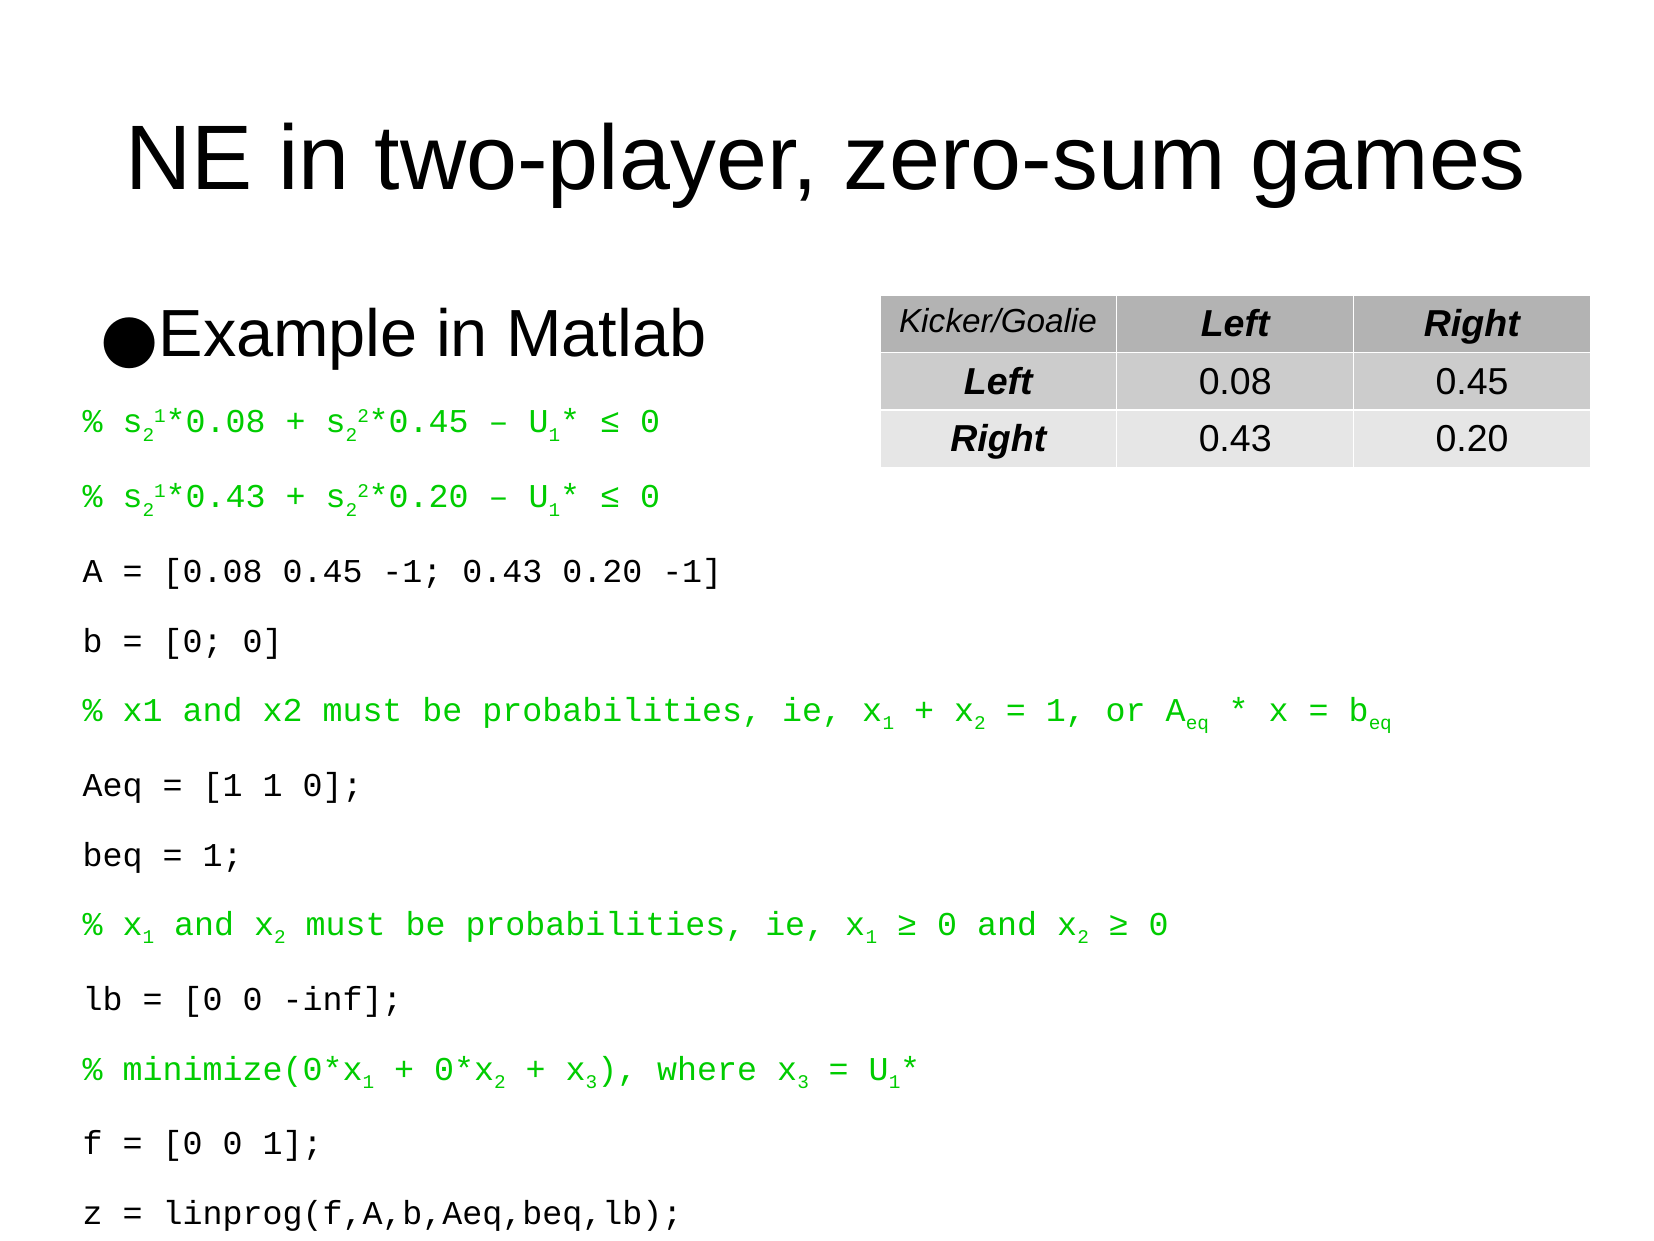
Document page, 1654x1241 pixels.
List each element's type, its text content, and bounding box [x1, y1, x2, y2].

table_cell Left [881, 353, 1116, 409]
table_header Right [1354, 296, 1590, 352]
table_cell 0.45 [1354, 353, 1590, 409]
table_cell 0.20 [1354, 411, 1590, 467]
text_box Example in Matlab % s21*0.08 + s22*0.45 – U1* ≤ 0 % s21*0.43 + s22*0.20 – U1* ≤ 0 A = [0.08 0.45 -1; 0.43 0.20 -1] b = [0; 0] % x1 and x2 must be probabilities, ie, x1 + x2 = 1, or Aeq * x = beq Aeq = [1 1 0]; beq = 1; % x1 and x2 must be probabilities, ie, x1 ≥ 0 and x2 ≥ 0 lb = [0 0 -inf]; % minimize(0*x1 + 0*x2 + x3), where x3 = U1* f = [0 0 1]; z = linprog(f,A,b,Aeq,beq,lb); [82, 290, 1571, 1207]
table_header Kicker/Goalie [881, 296, 1116, 352]
table_cell Right [881, 411, 1116, 467]
table_header Left [1117, 296, 1353, 352]
table_cell 0.08 [1117, 353, 1353, 409]
table_cell 0.43 [1117, 411, 1353, 467]
text_box NE in two-player, zero-sum games [82, 49, 1571, 257]
